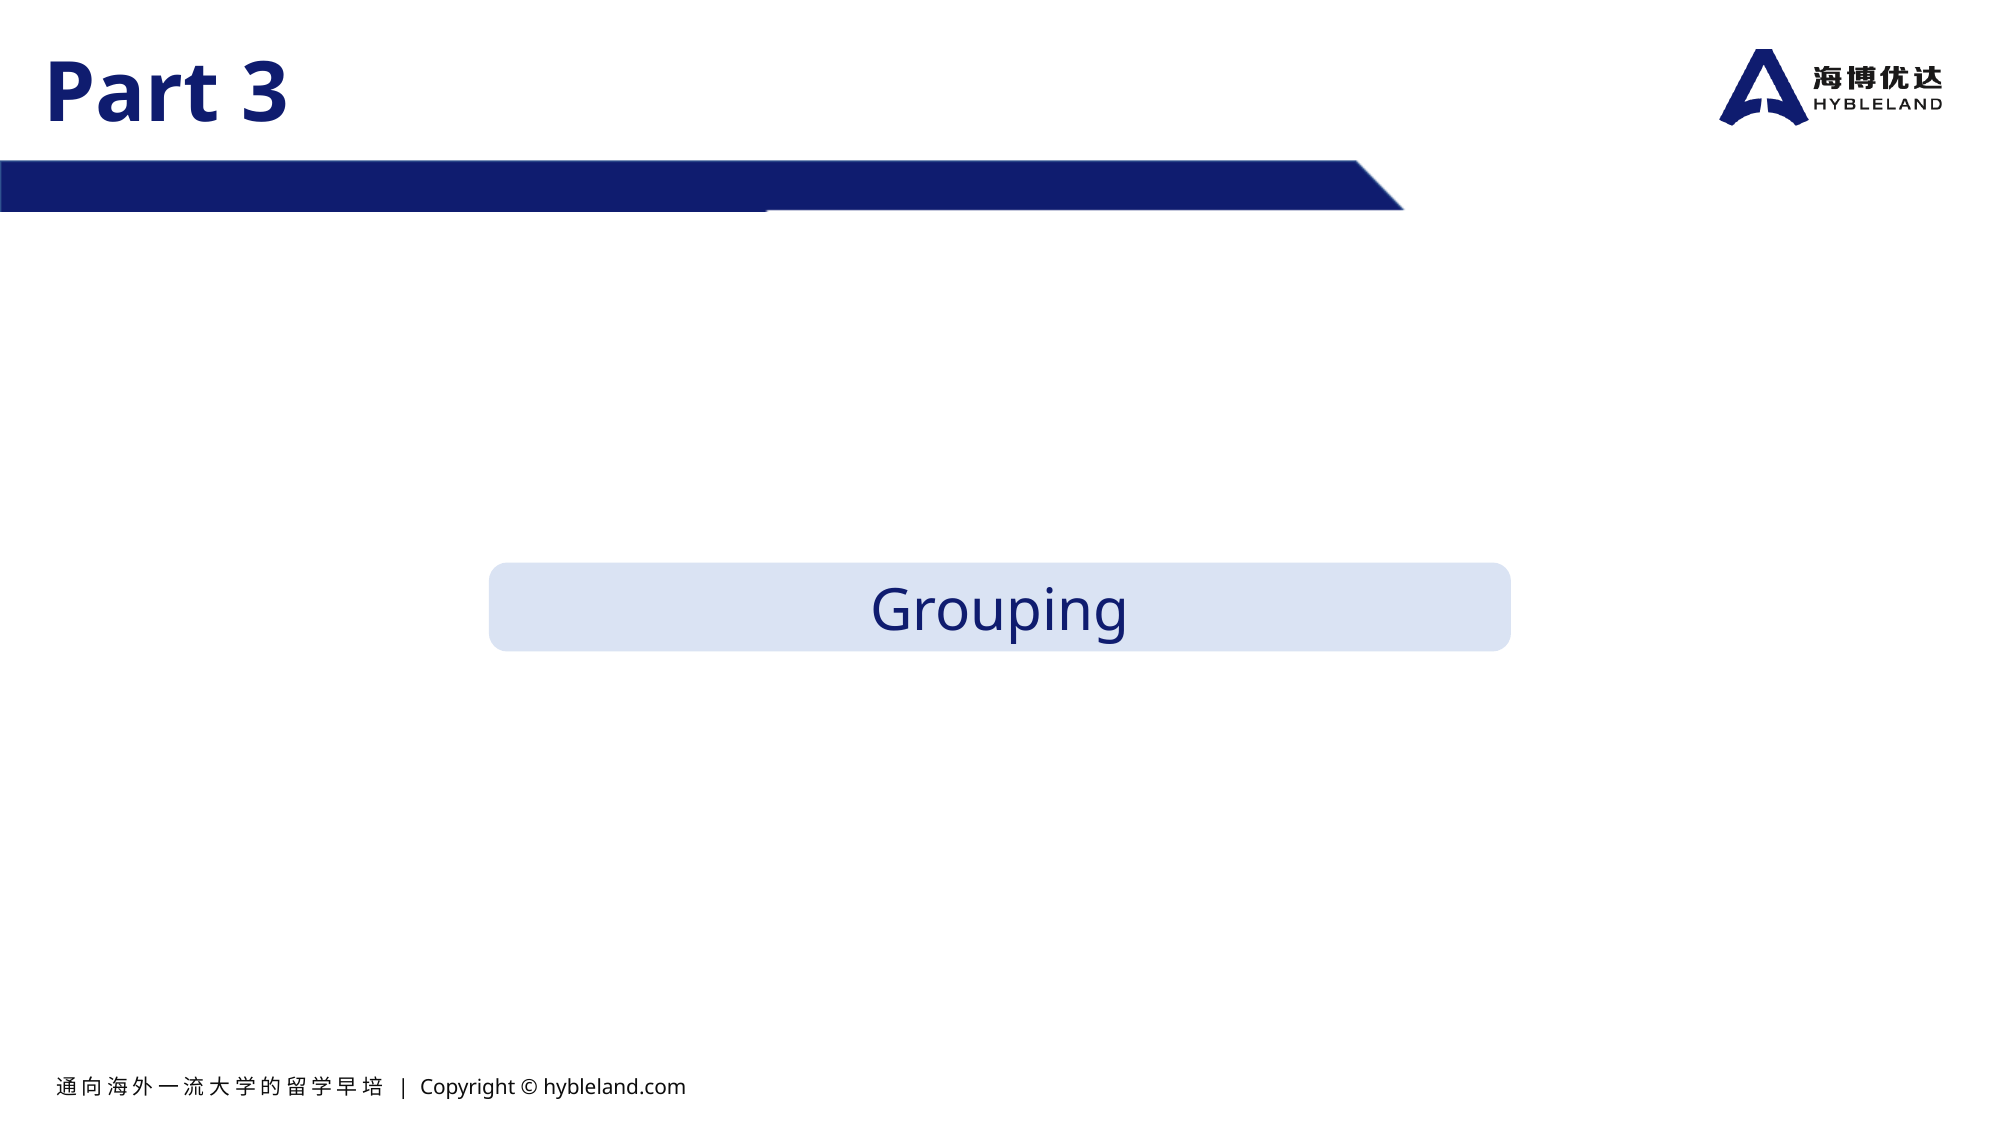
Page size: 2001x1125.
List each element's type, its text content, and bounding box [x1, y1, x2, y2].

picture [0, 159, 1413, 212]
text_box Grouping [487, 561, 1513, 653]
text_box Part 3 [28, 30, 766, 146]
picture [1719, 49, 1942, 126]
